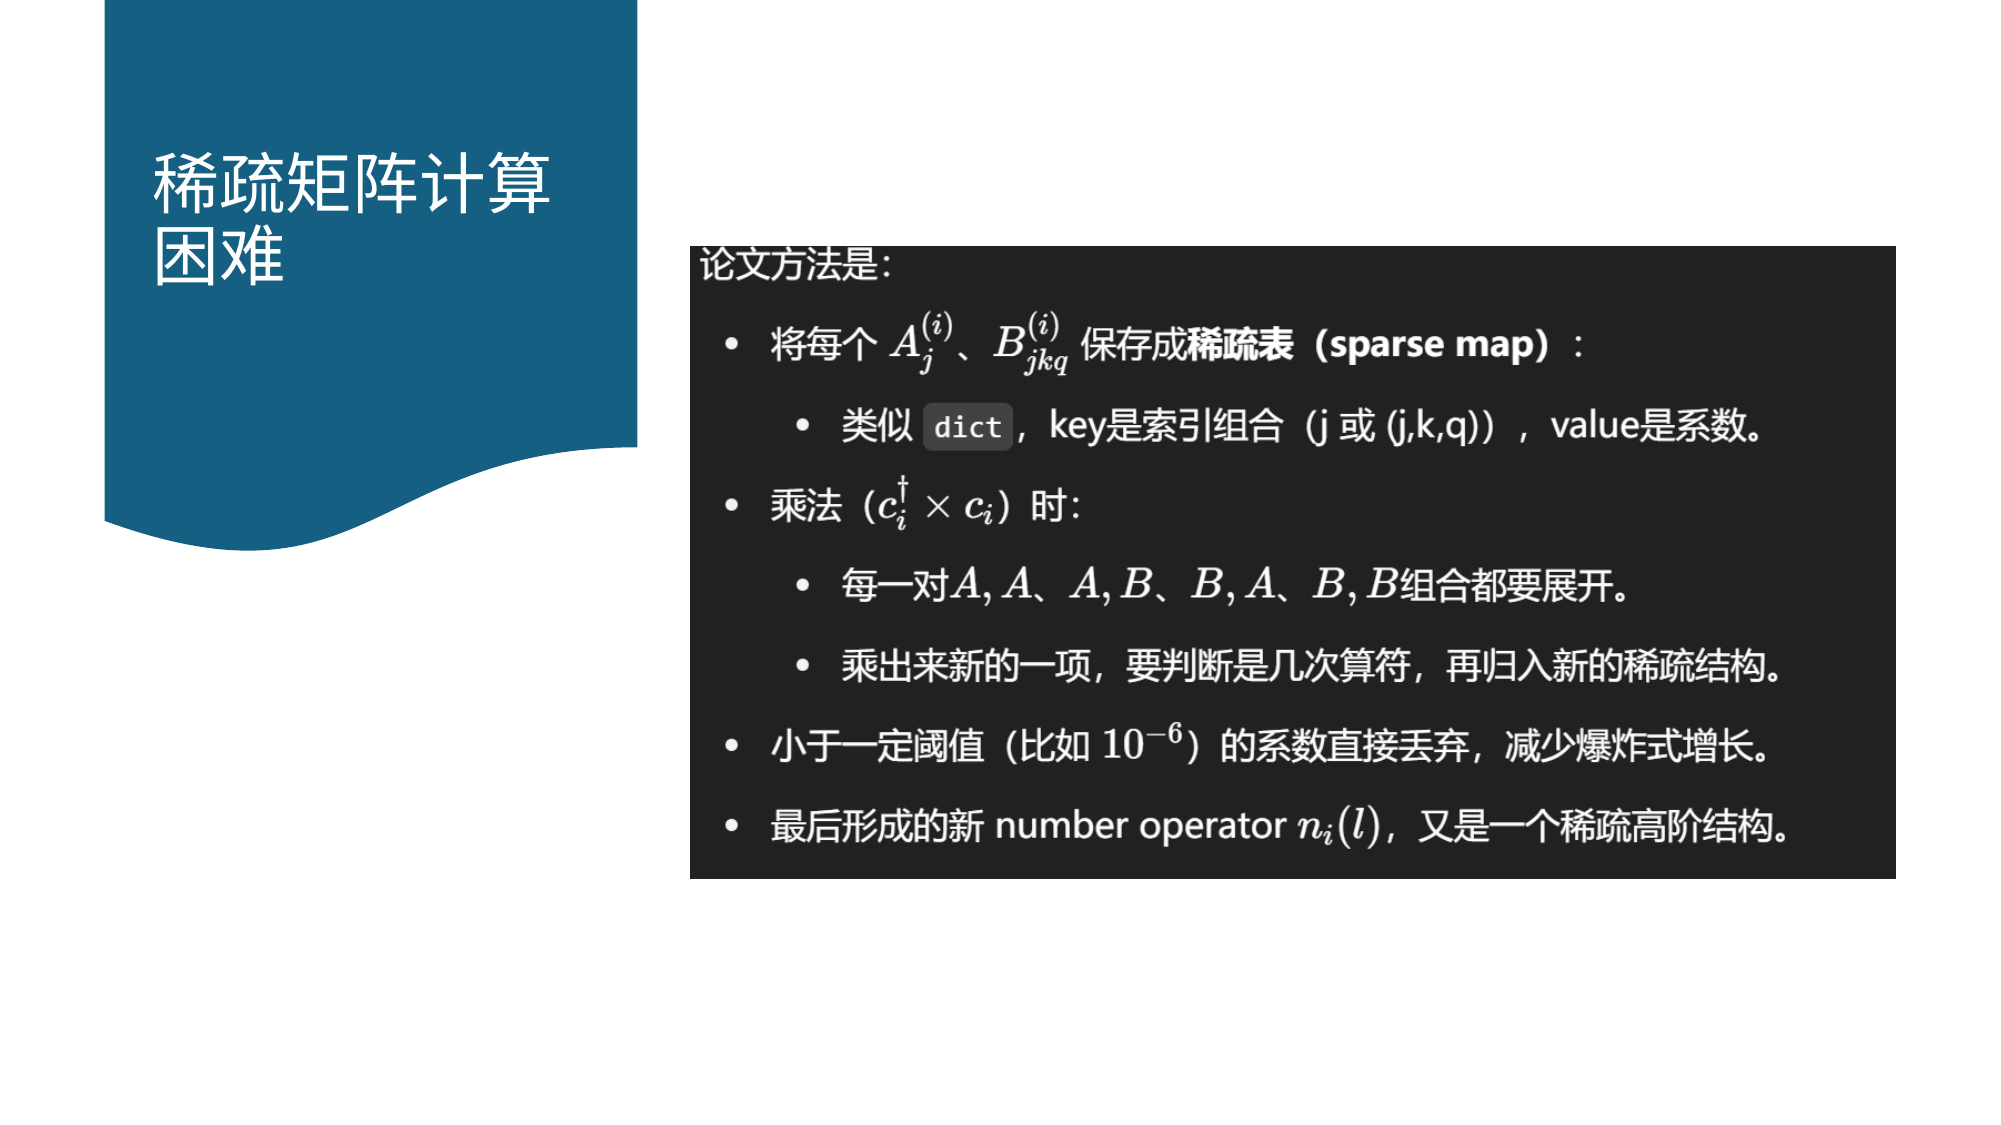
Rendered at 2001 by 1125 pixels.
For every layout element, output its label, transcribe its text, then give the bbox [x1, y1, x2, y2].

title 稀疏矩阵计算困难 [137, 28, 604, 417]
text_box [103, 0, 640, 553]
picture [689, 245, 1897, 880]
